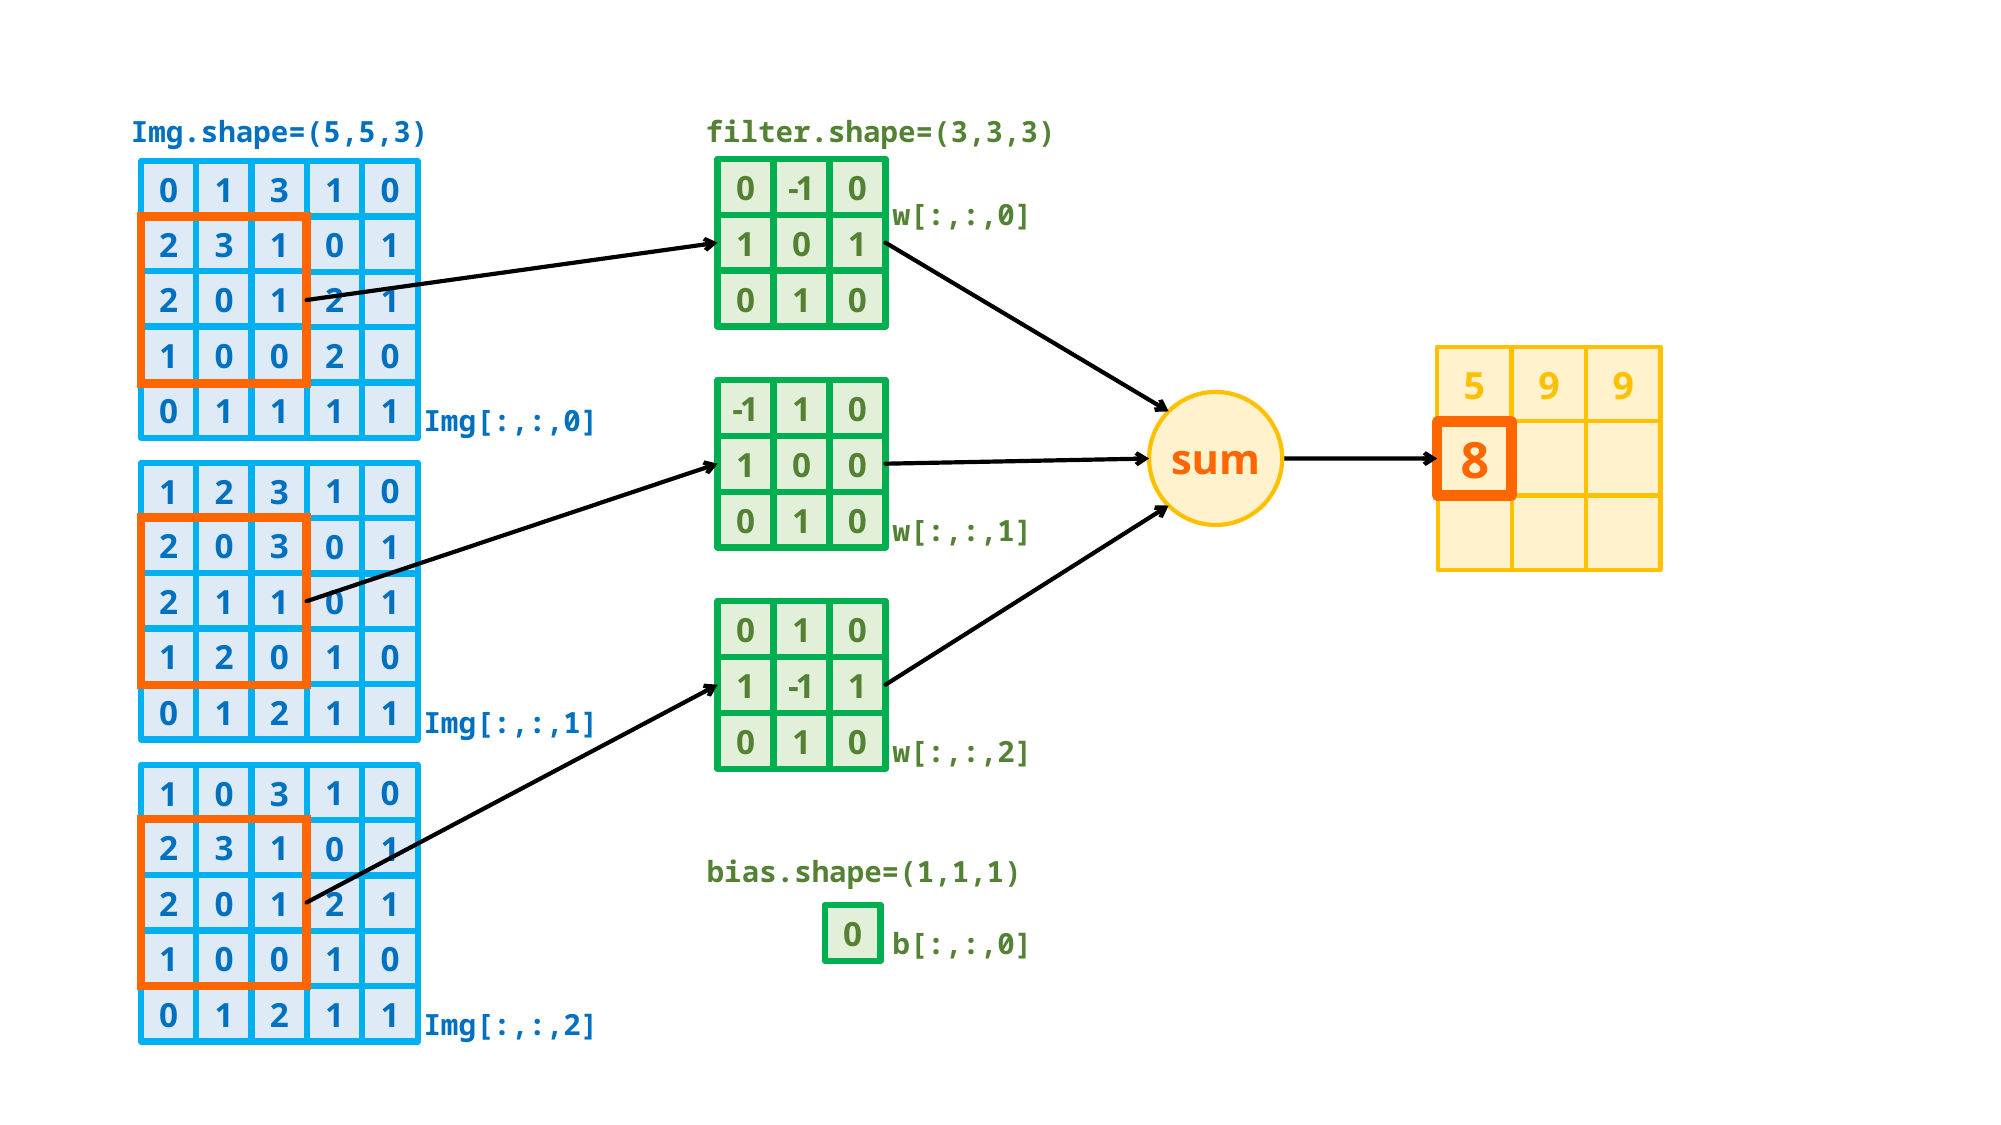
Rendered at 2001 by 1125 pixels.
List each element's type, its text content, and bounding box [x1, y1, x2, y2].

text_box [306, 463, 718, 602]
text_box [1436, 420, 1512, 497]
text_box bias.shape=(1,1,1) [718, 852, 1022, 888]
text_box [307, 602, 418, 684]
text_box filter.shape=(3,3,3) [705, 112, 1056, 148]
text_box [885, 242, 1169, 412]
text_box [885, 458, 1150, 464]
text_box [140, 764, 418, 1042]
text_box [1437, 497, 1511, 571]
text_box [141, 216, 307, 987]
text_box [1511, 495, 1585, 571]
text_box 9 [1585, 346, 1662, 420]
text_box [1512, 420, 1585, 495]
text_box 9 [1511, 346, 1585, 420]
text_box Img.shape=(5,5,3) [130, 112, 429, 148]
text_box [306, 684, 718, 903]
text_box Img[:,:,0] [418, 402, 599, 438]
text_box sum [1148, 390, 1284, 527]
text_box 0 [824, 904, 882, 962]
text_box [306, 242, 718, 301]
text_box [717, 158, 886, 327]
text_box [717, 379, 886, 548]
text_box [717, 600, 886, 769]
text_box [1585, 420, 1662, 495]
text_box w[:,:,0] [886, 196, 1033, 232]
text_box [140, 160, 418, 438]
text_box [1585, 495, 1662, 571]
text_box 5 [1436, 346, 1511, 420]
text_box w[:,:,2] [886, 733, 1033, 769]
text_box Img[:,:,2] [418, 1006, 599, 1042]
text_box b[:,:,0] [882, 925, 1033, 961]
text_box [885, 505, 1169, 685]
